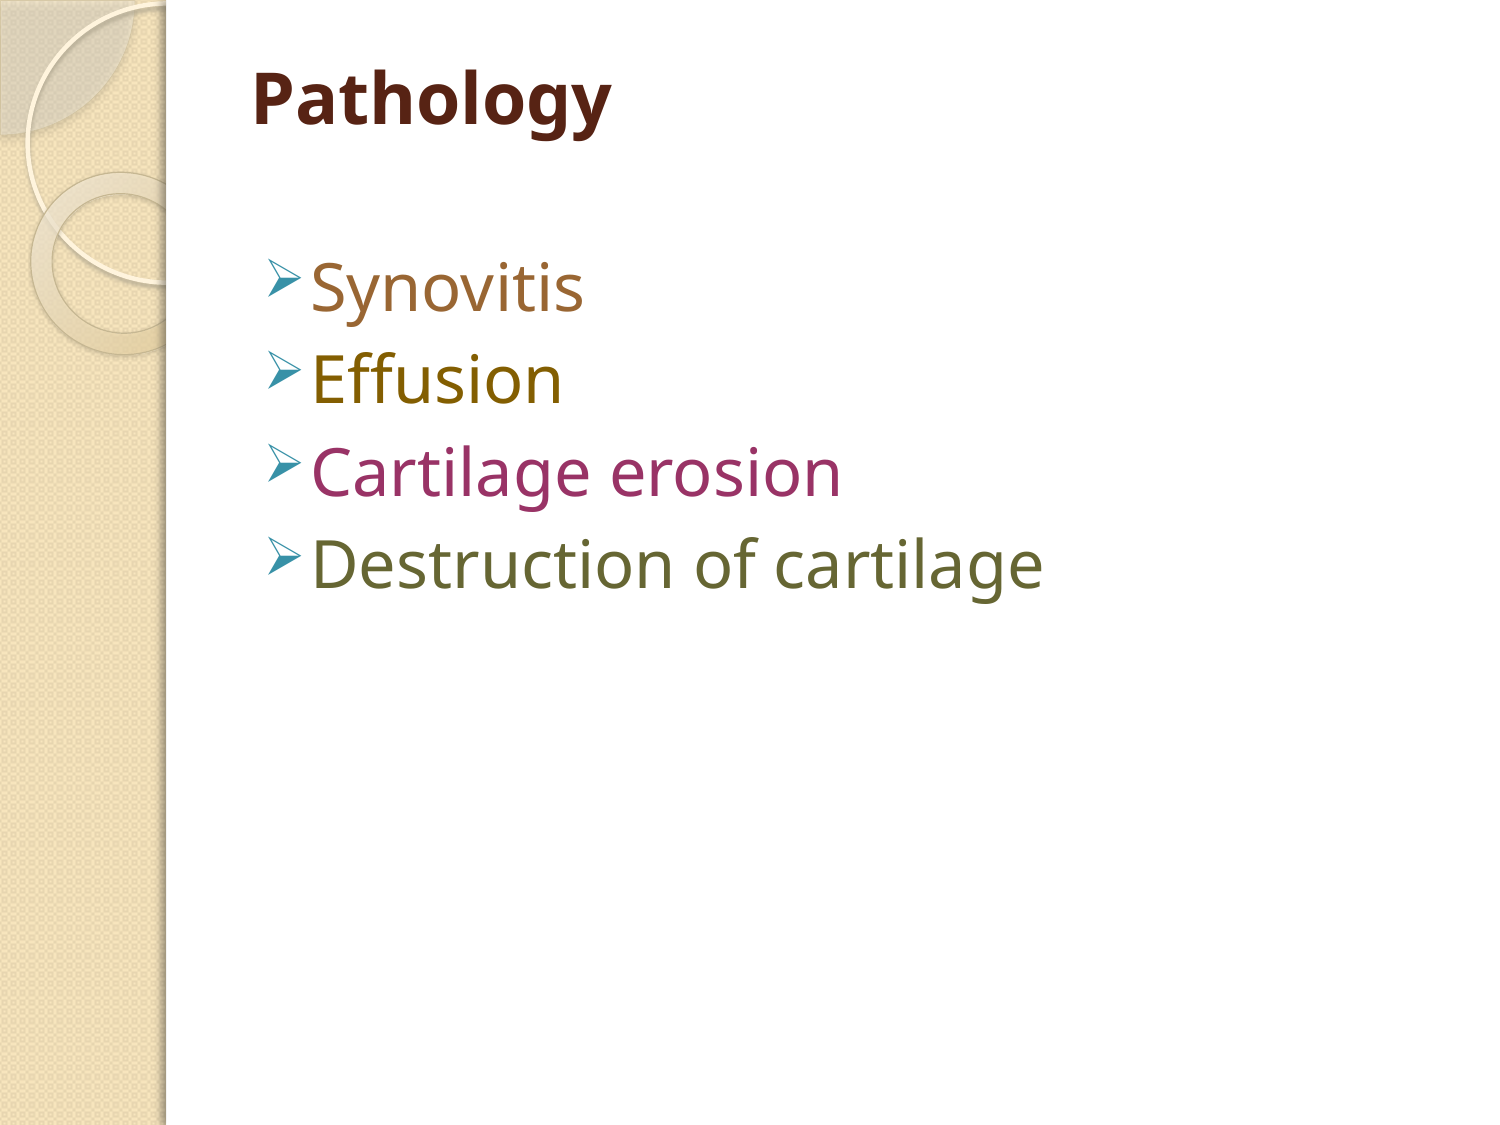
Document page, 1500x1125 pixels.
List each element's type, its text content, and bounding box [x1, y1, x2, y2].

list Synovitis Effusion Cartilage erosion Destruction of cartilage [235, 237, 1466, 1025]
title Pathology [235, 45, 1466, 233]
